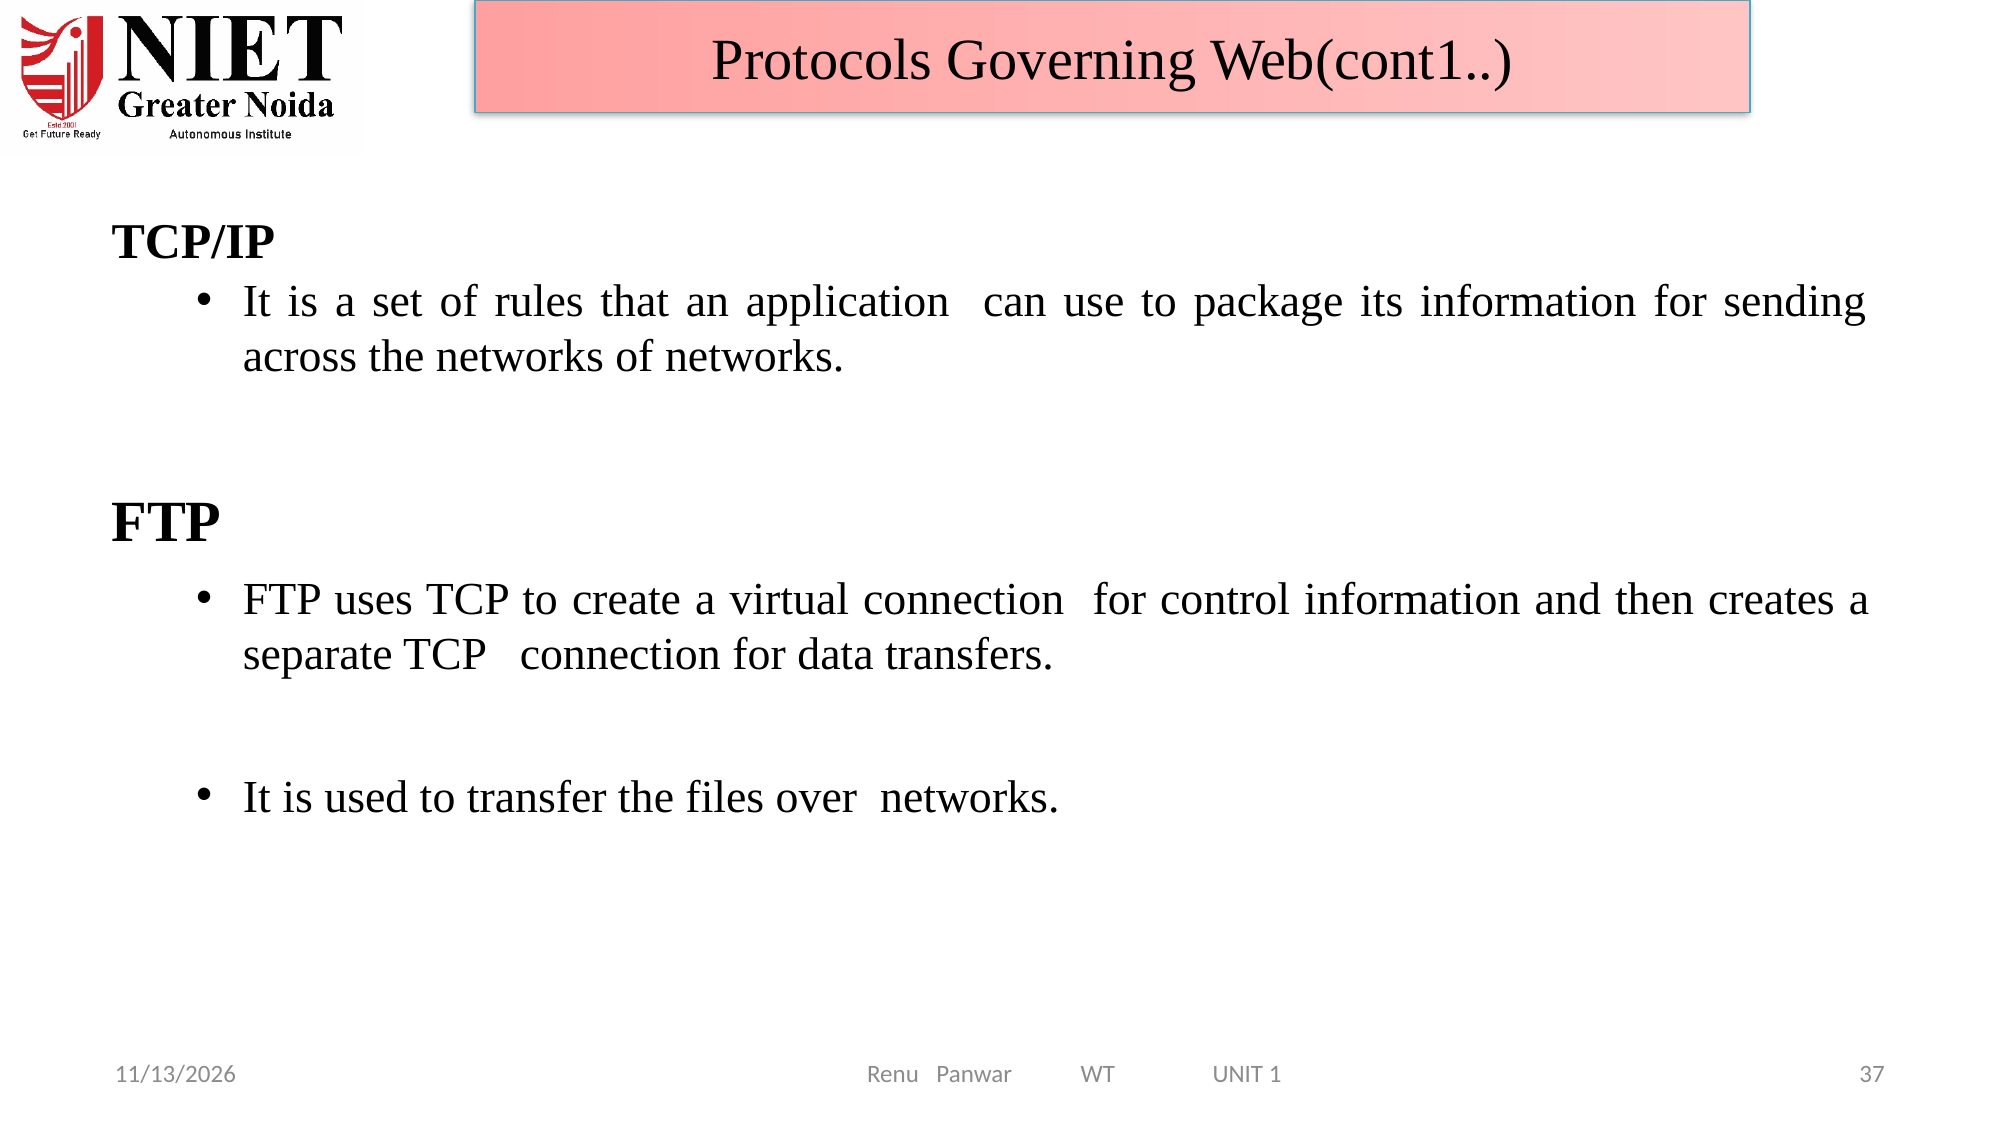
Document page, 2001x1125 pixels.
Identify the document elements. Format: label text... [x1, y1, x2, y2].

text_box Protocols Governing Web(cont1..) [474, 0, 1751, 113]
footer Renu Panwar WT UNIT 1 [662, 1058, 1433, 1103]
list TCP/IP It is a set of rules that an application can use to package its information for sending across the networks of networks. FTP FTP uses TCP to create a virtual connection for control information and then creates a separate TCP connection for data transfers. It is used to transfer the files over networks. [94, 201, 1900, 1058]
slide_number 07-Jan-25 [99, 1058, 567, 1103]
slide_number 37 [1433, 1058, 1900, 1103]
picture [0, 0, 363, 156]
